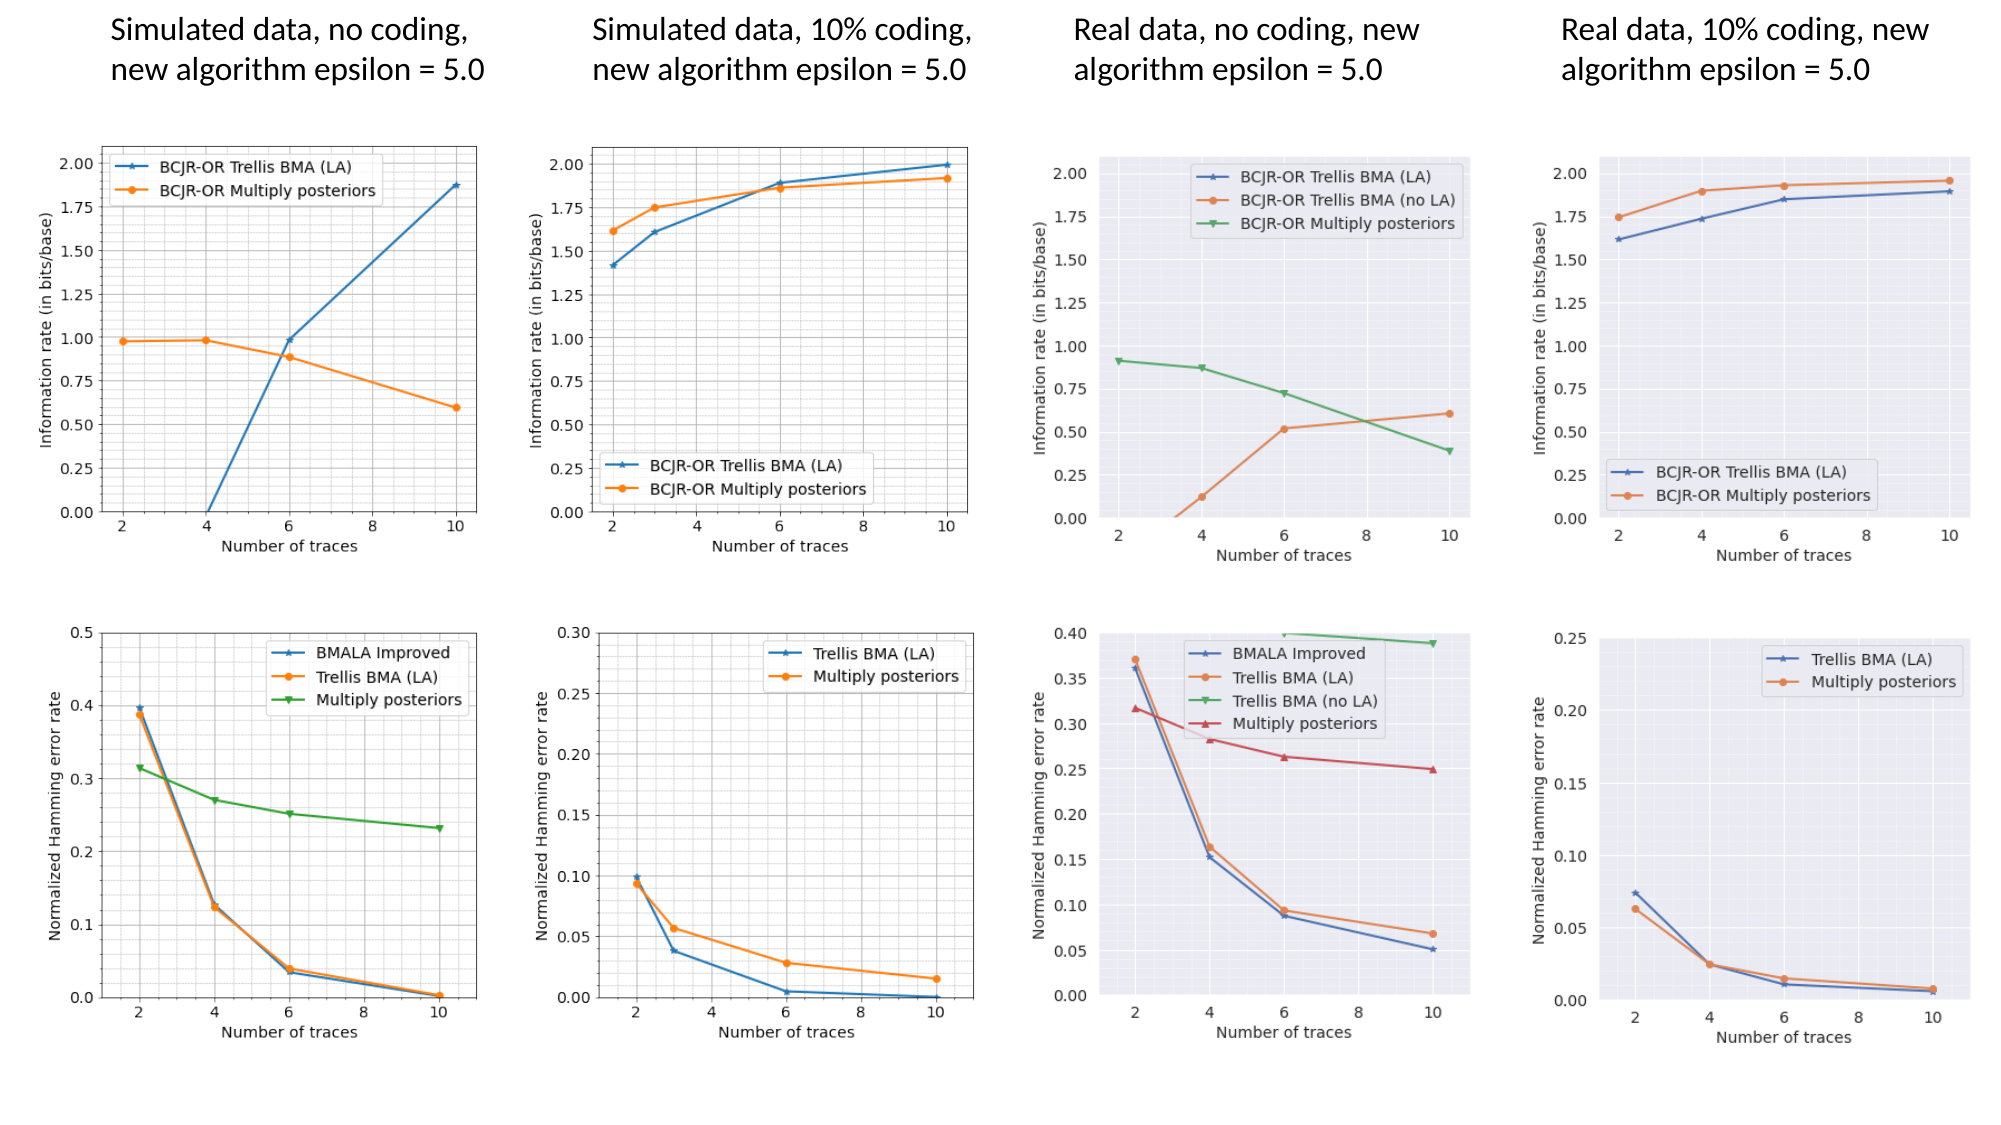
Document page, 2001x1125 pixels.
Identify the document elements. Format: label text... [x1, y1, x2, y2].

picture [528, 618, 981, 1049]
text_box Simulated data, 10% coding, new algorithm epsilon = 5.0 [577, 0, 1008, 95]
text_box Simulated data, no coding, new algorithm epsilon = 5.0 [95, 0, 527, 95]
picture [31, 138, 484, 563]
picture [1025, 619, 1477, 1049]
picture [1525, 624, 1977, 1054]
picture [41, 618, 484, 1049]
picture [521, 139, 975, 563]
picture [1025, 148, 1477, 572]
text_box Real data, no coding, new algorithm epsilon = 5.0 [1058, 0, 1490, 95]
text_box Real data, 10% coding, new algorithm epsilon = 5.0 [1546, 0, 1977, 95]
picture [1525, 148, 1977, 572]
